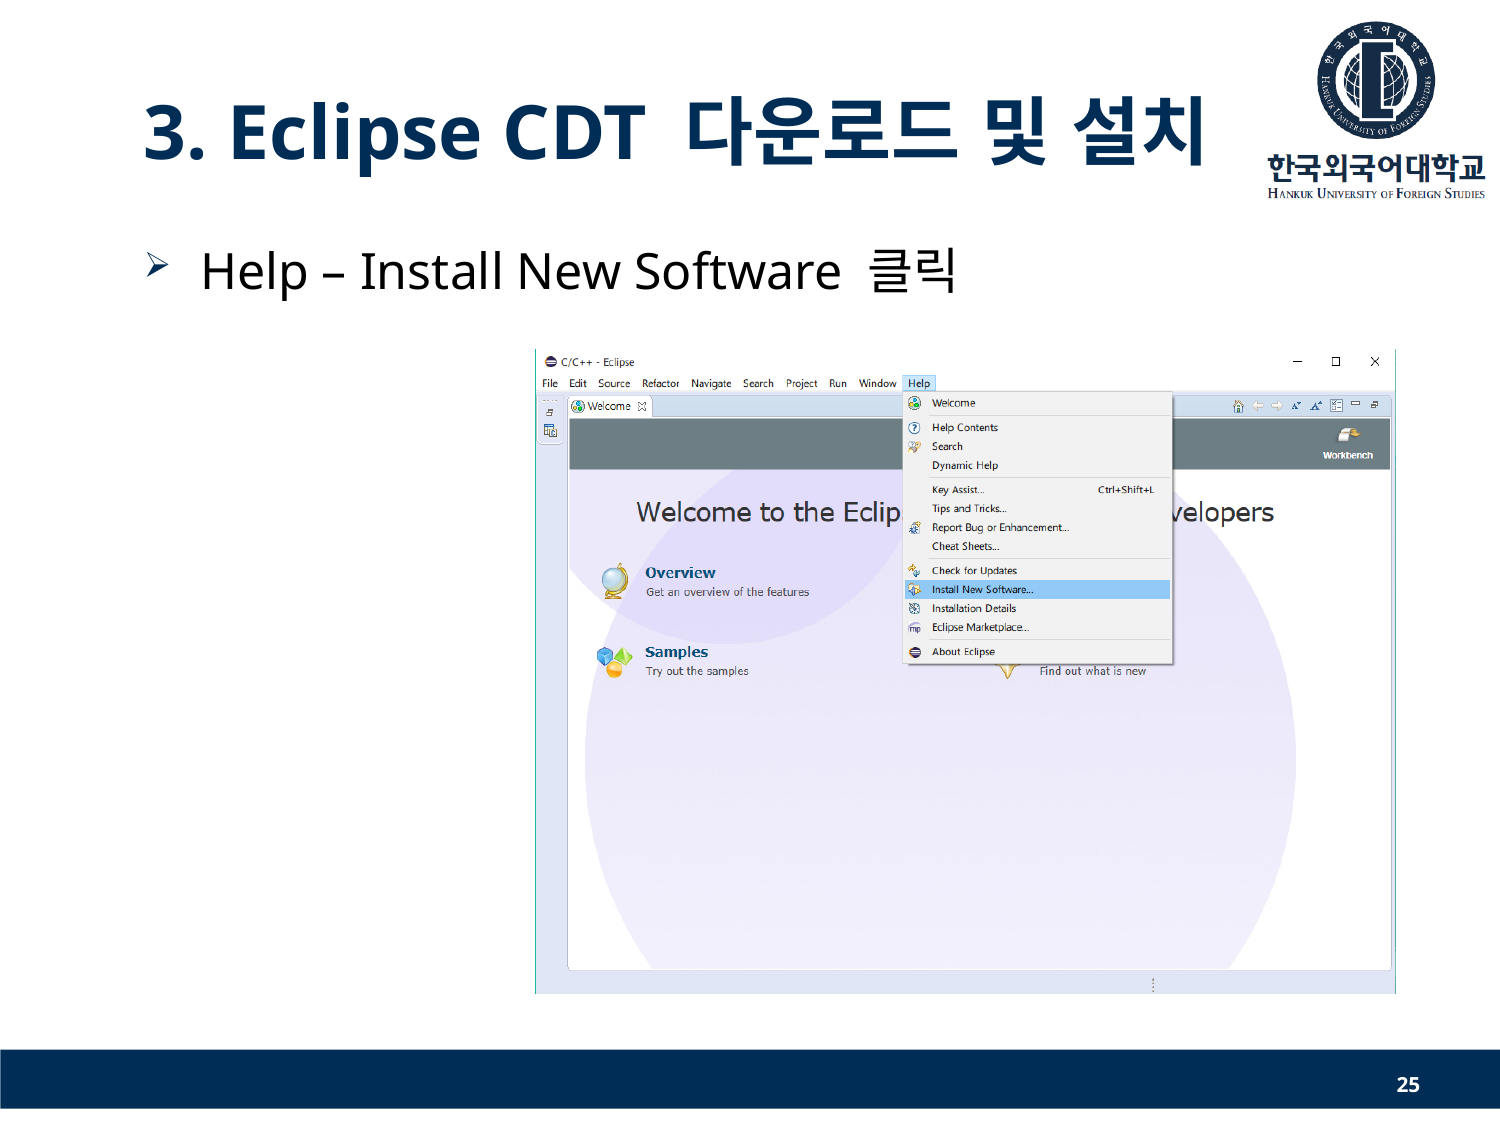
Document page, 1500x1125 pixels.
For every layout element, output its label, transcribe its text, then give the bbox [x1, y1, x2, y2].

slide_number 25 [1356, 1064, 1436, 1107]
picture [535, 349, 1397, 994]
list Help – Install New Software 클릭 [128, 231, 1425, 1024]
picture [1244, 0, 1500, 208]
title 3. Eclipse CDT 다운로드 및 설치 [128, 20, 1301, 183]
